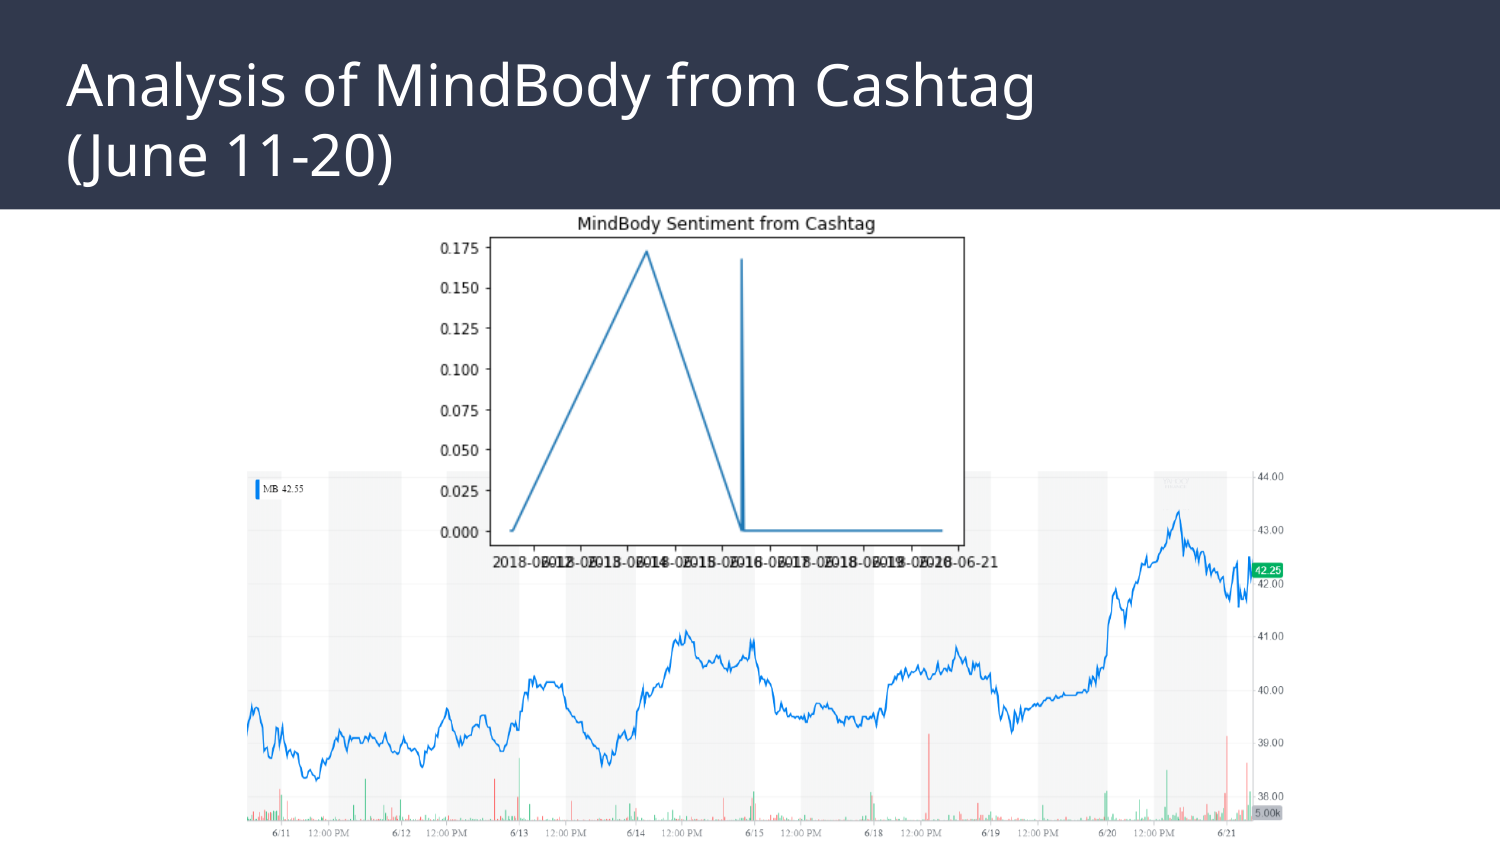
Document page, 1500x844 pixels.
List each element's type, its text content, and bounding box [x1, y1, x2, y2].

picture [247, 205, 1296, 844]
title Analysis of MindBody from Cashtag (June 11-20) [51, 32, 1449, 185]
